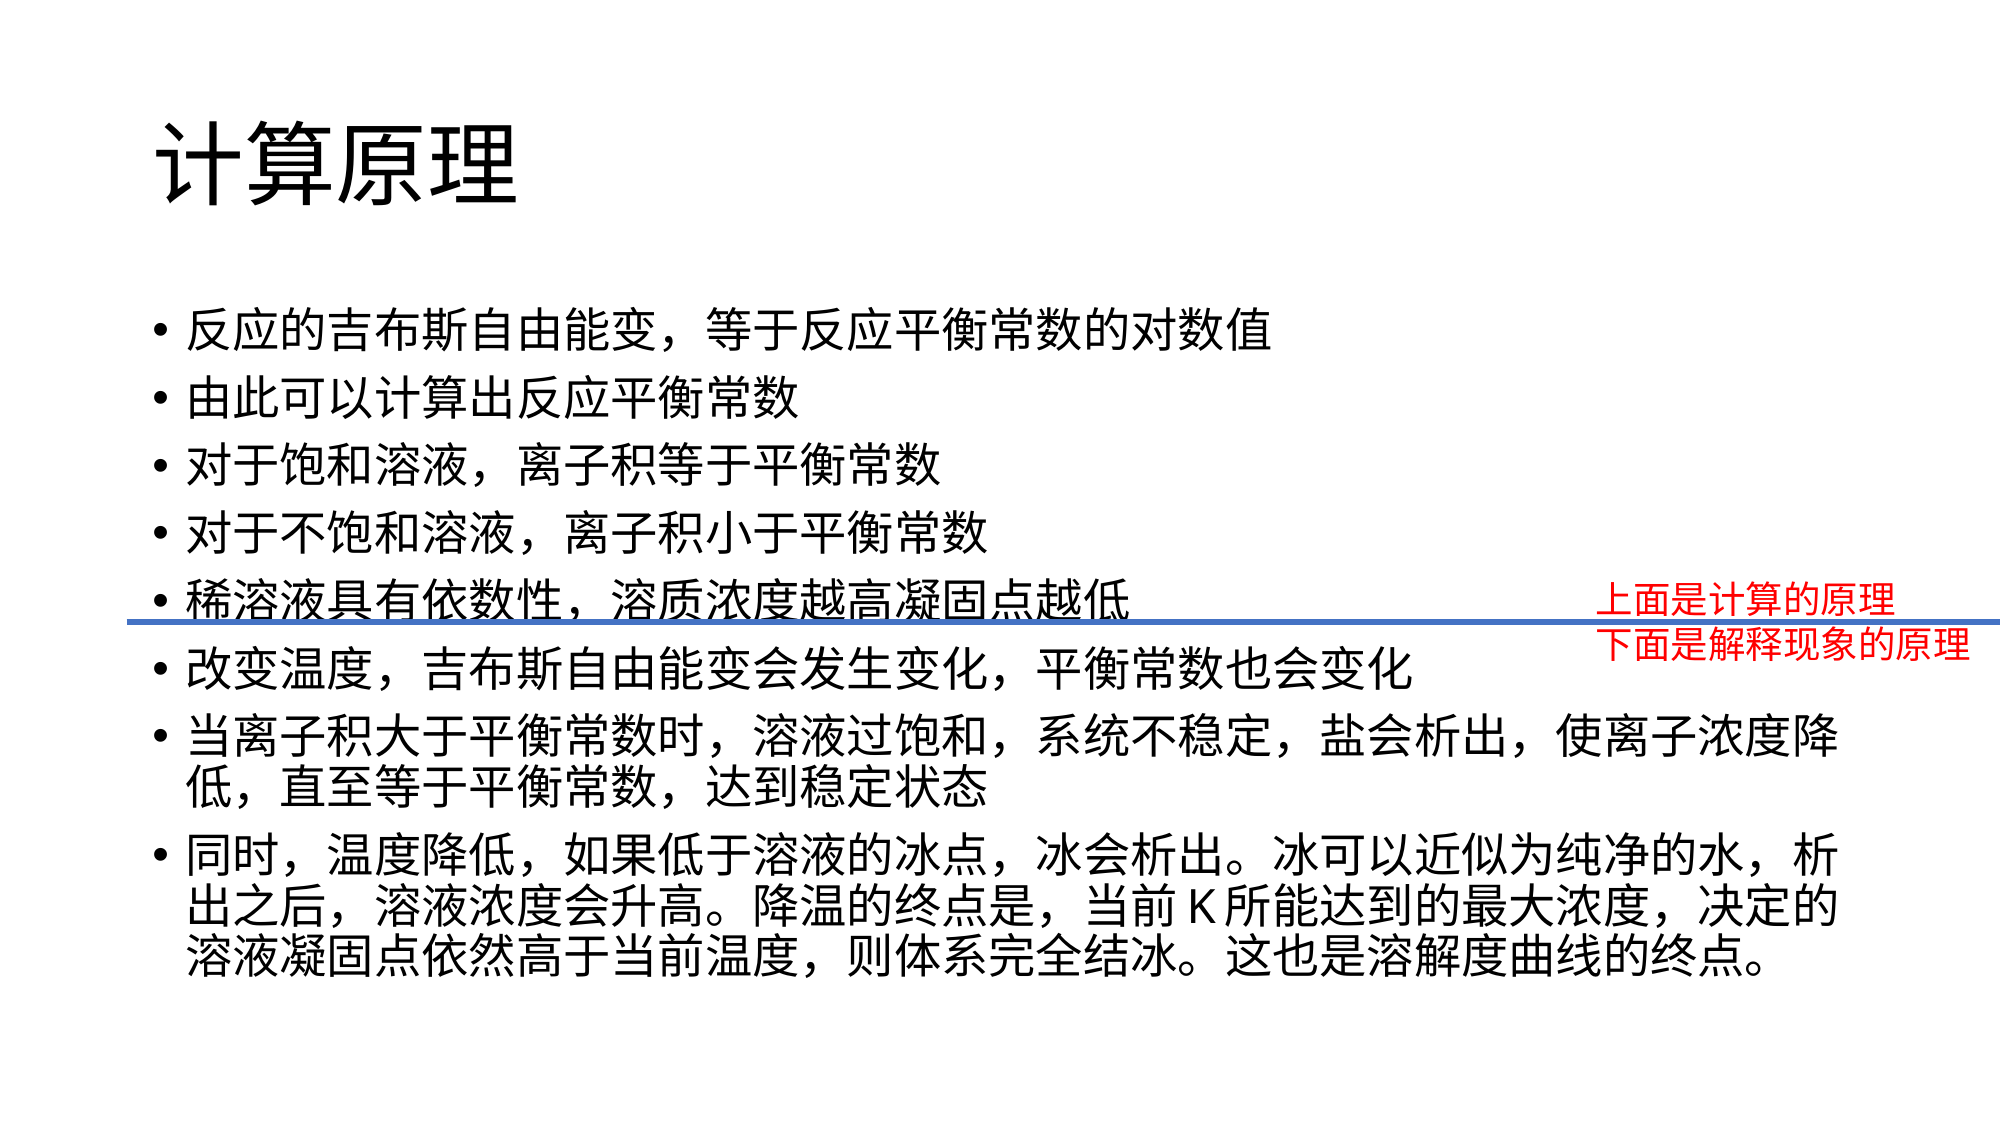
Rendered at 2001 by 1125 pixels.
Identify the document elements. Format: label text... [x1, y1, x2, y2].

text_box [126, 569, 2000, 676]
title 计算原理 [137, 59, 1863, 278]
list 反应的吉布斯自由能变，等于反应平衡常数的对数值 由此可以计算出反应平衡常数 对于饱和溶液，离子积等于平衡常数 对于不饱和溶液，离子积小于平衡常数 稀溶液具有依数性，溶质浓度越高凝固点越低 改变温度，吉布斯自由能变会发生变化，平衡常数也会变化 当离子积大于平衡常数时，溶液过饱和，系统不稳定，盐会析出，使离子浓度降低，直至等于平衡常数，达到稳定状态 同时，温度降低，如果低于溶液的冰点，冰会析出。冰可以近似为纯净的水，析出之后，溶液浓度会升高。降温的终点是，当前K所能达到的最大浓度，决定的溶液凝固点依然高于当前温度，则体系完全结冰。这也是溶解度曲线的终点。 [137, 676, 1863, 1014]
list 反应的吉布斯自由能变，等于反应平衡常数的对数值 由此可以计算出反应平衡常数 对于饱和溶液，离子积等于平衡常数 对于不饱和溶液，离子积小于平衡常数 稀溶液具有依数性，溶质浓度越高凝固点越低 改变温度，吉布斯自由能变会发生变化，平衡常数也会变化 当离子积大于平衡常数时，溶液过饱和，系统不稳定，盐会析出，使离子浓度降低，直至等于平衡常数，达到稳定状态 同时，温度降低，如果低于溶液的冰点，冰会析出。冰可以近似为纯净的水，析出之后，溶液浓度会升高。降温的终点是，当前K所能达到的最大浓度，决定的溶液凝固点依然高于当前温度，则体系完全结冰。这也是溶解度曲线的终点。 [137, 299, 1863, 569]
